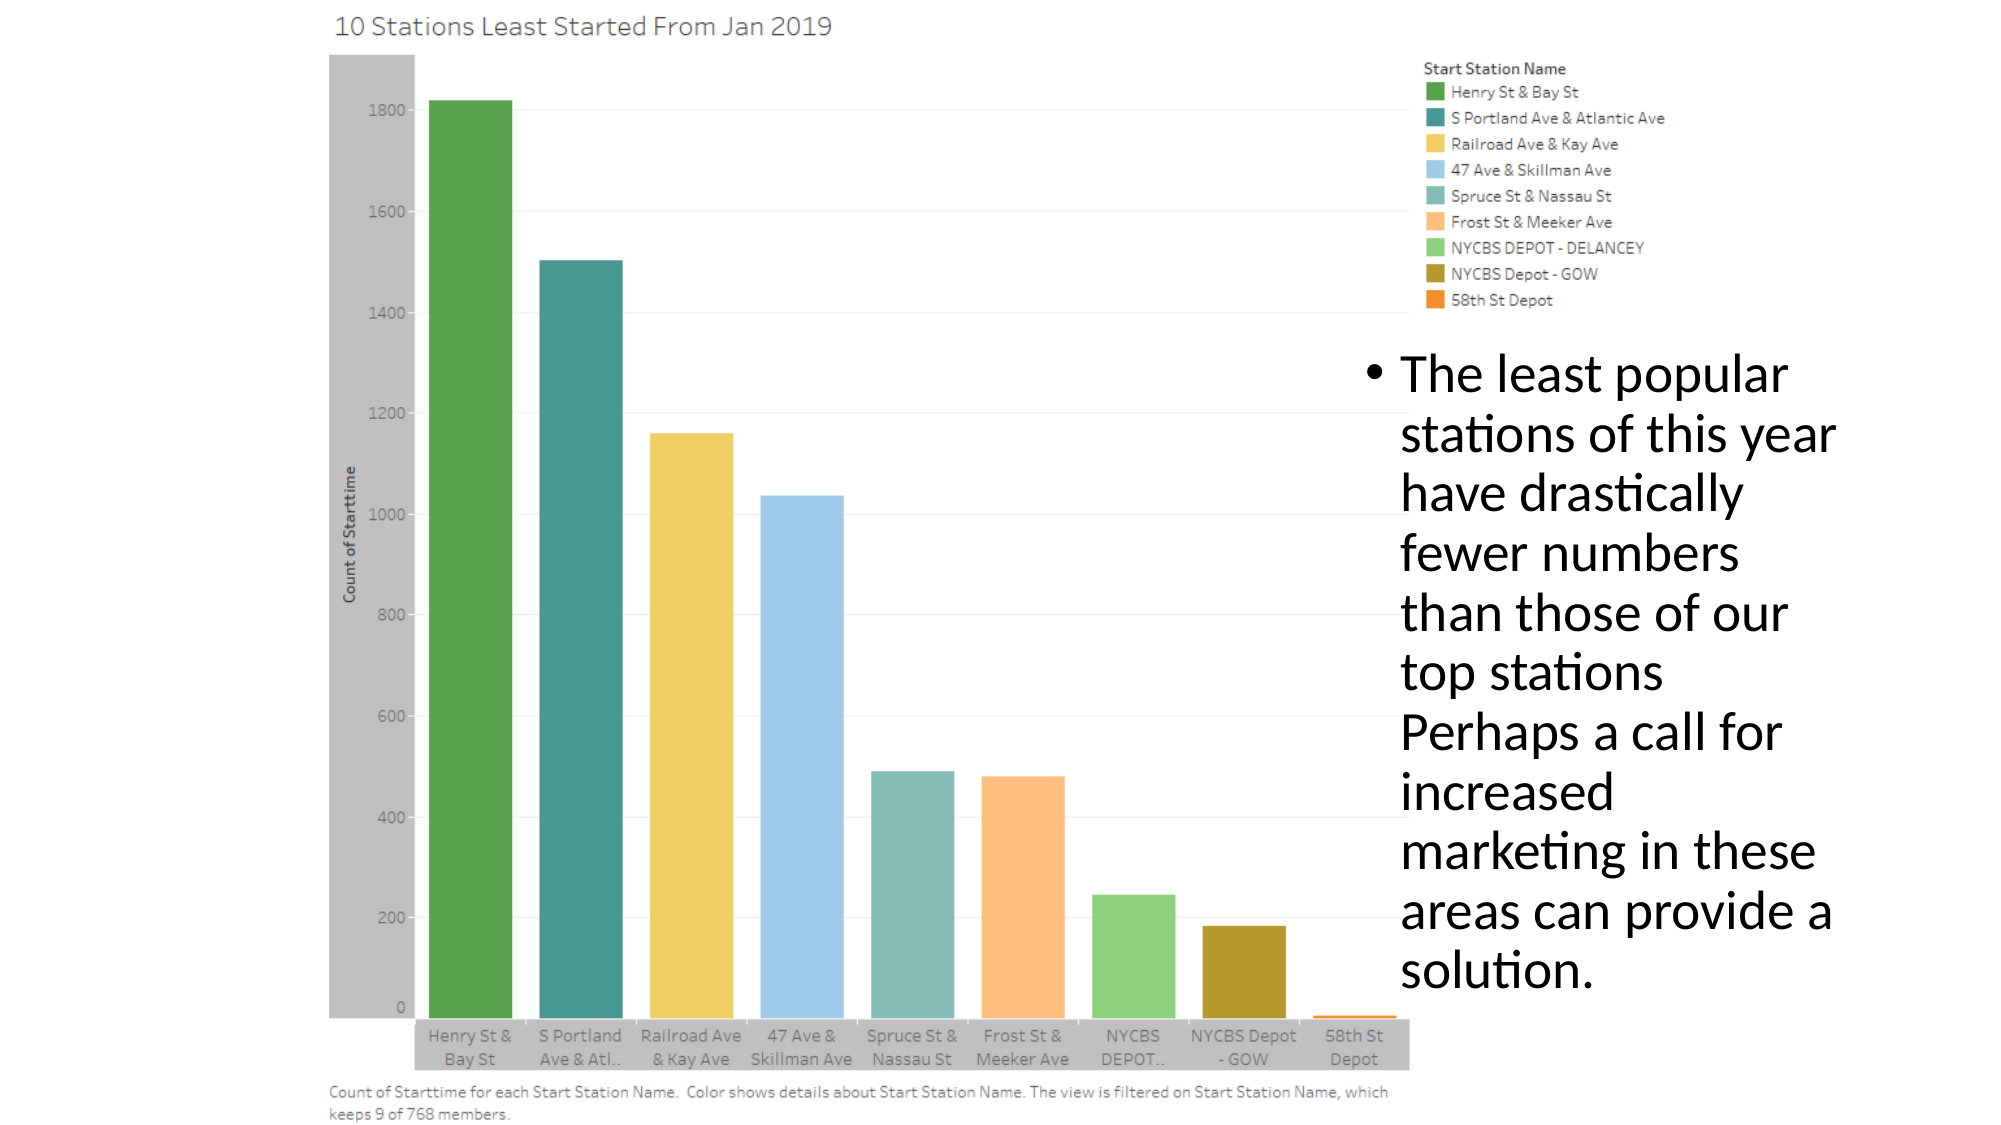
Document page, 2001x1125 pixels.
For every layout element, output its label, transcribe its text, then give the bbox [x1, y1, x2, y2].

list The least popular stations of this year have drastically fewer numbers than those of our top stations Perhaps a call for increased marketing in these areas can provide a solution. [1671, 337, 1863, 1014]
picture [329, 0, 1671, 1125]
